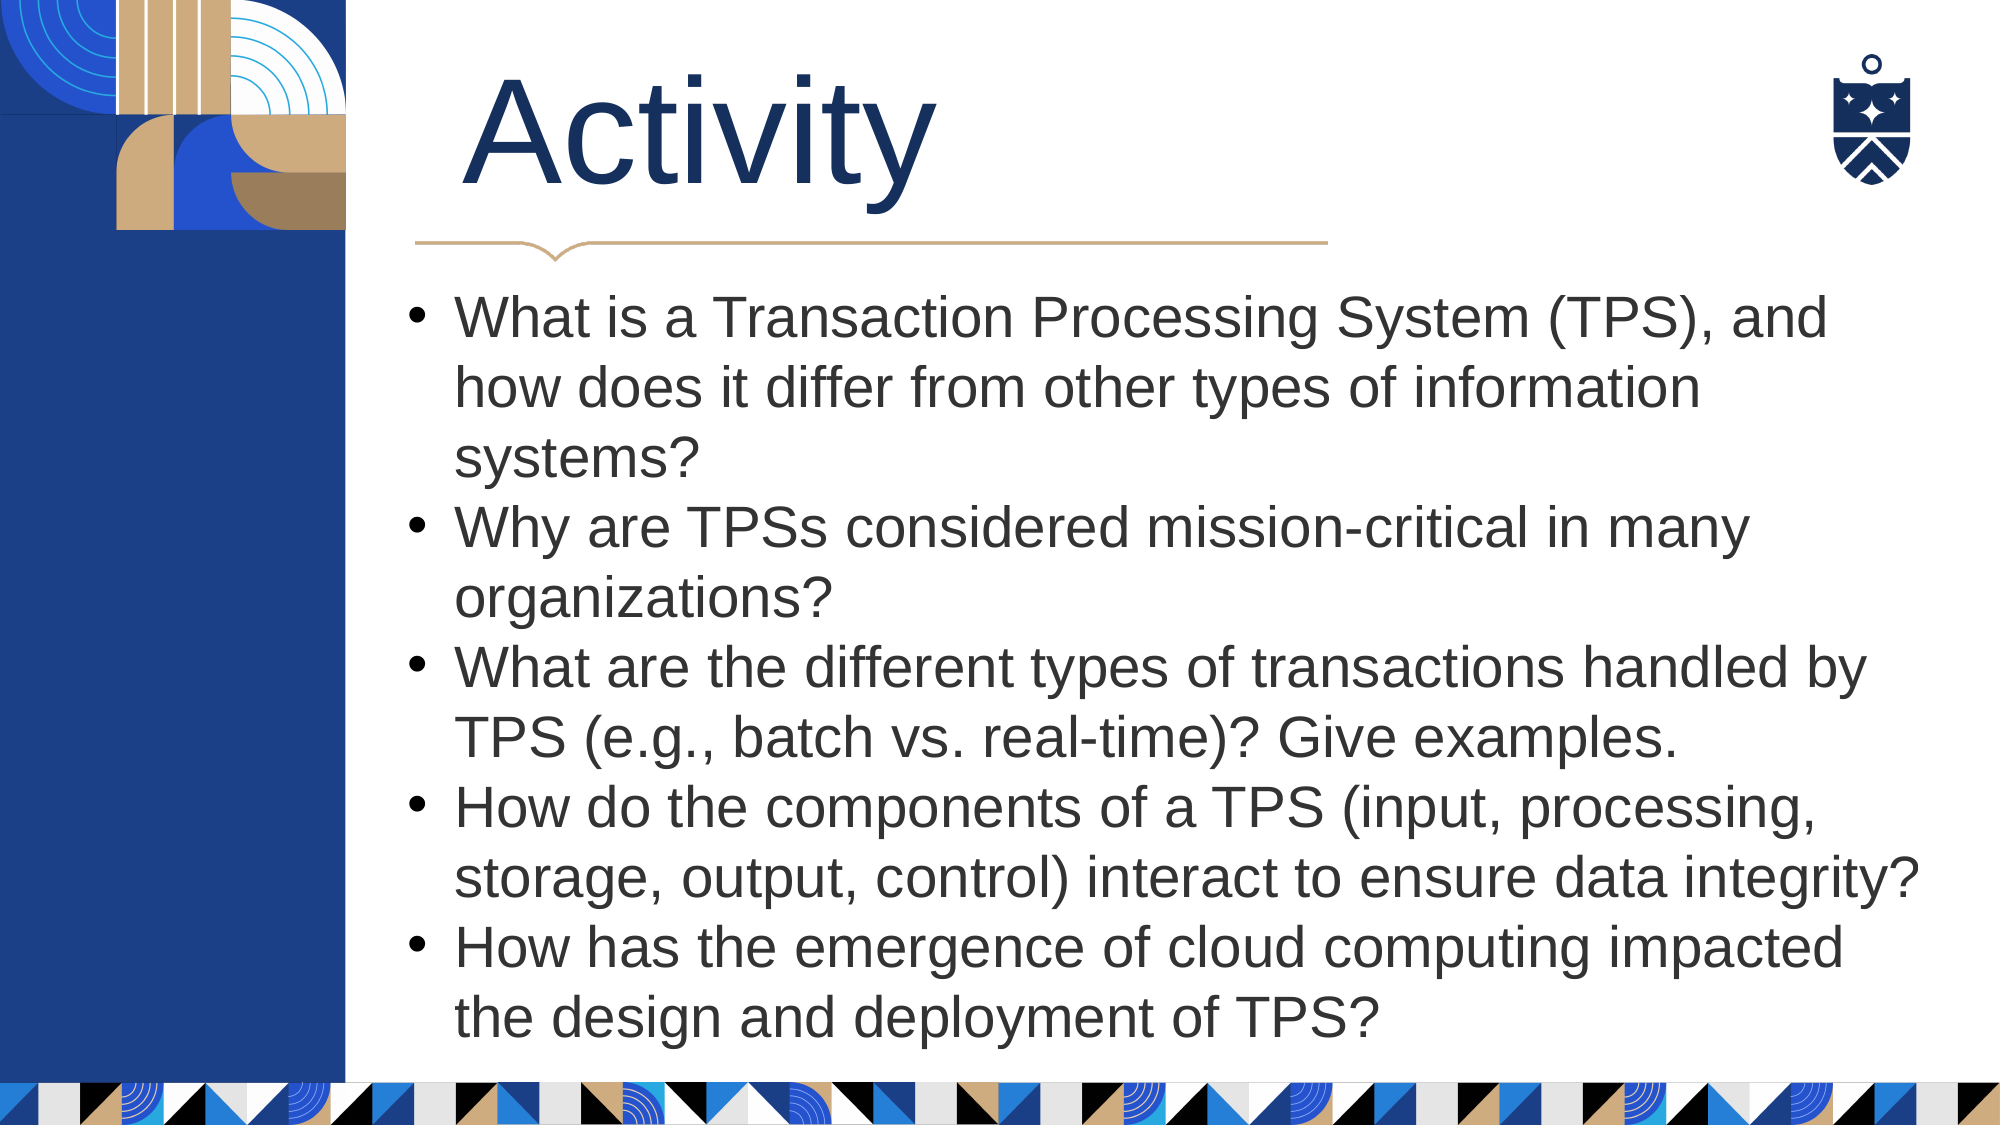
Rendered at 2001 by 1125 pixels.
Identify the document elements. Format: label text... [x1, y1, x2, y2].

picture [1833, 54, 1934, 185]
picture [415, 241, 1328, 262]
text_box Activity [303, 60, 1097, 210]
picture [0, 1082, 2000, 1125]
picture [1, 0, 346, 230]
text_box What is a Transaction Processing System (TPS), and how does it differ from other types of information systems? Why are TPSs considered mission-critical in many organizations? What are the different types of transactions handled by TPS (e.g., batch vs. real-time)? Give examples. How do the components of a TPS (input, processing, storage, output, control) interact to ensure data integrity? How has the emergence of cloud computing impacted the design and deployment of TPS? [392, 271, 1953, 1057]
